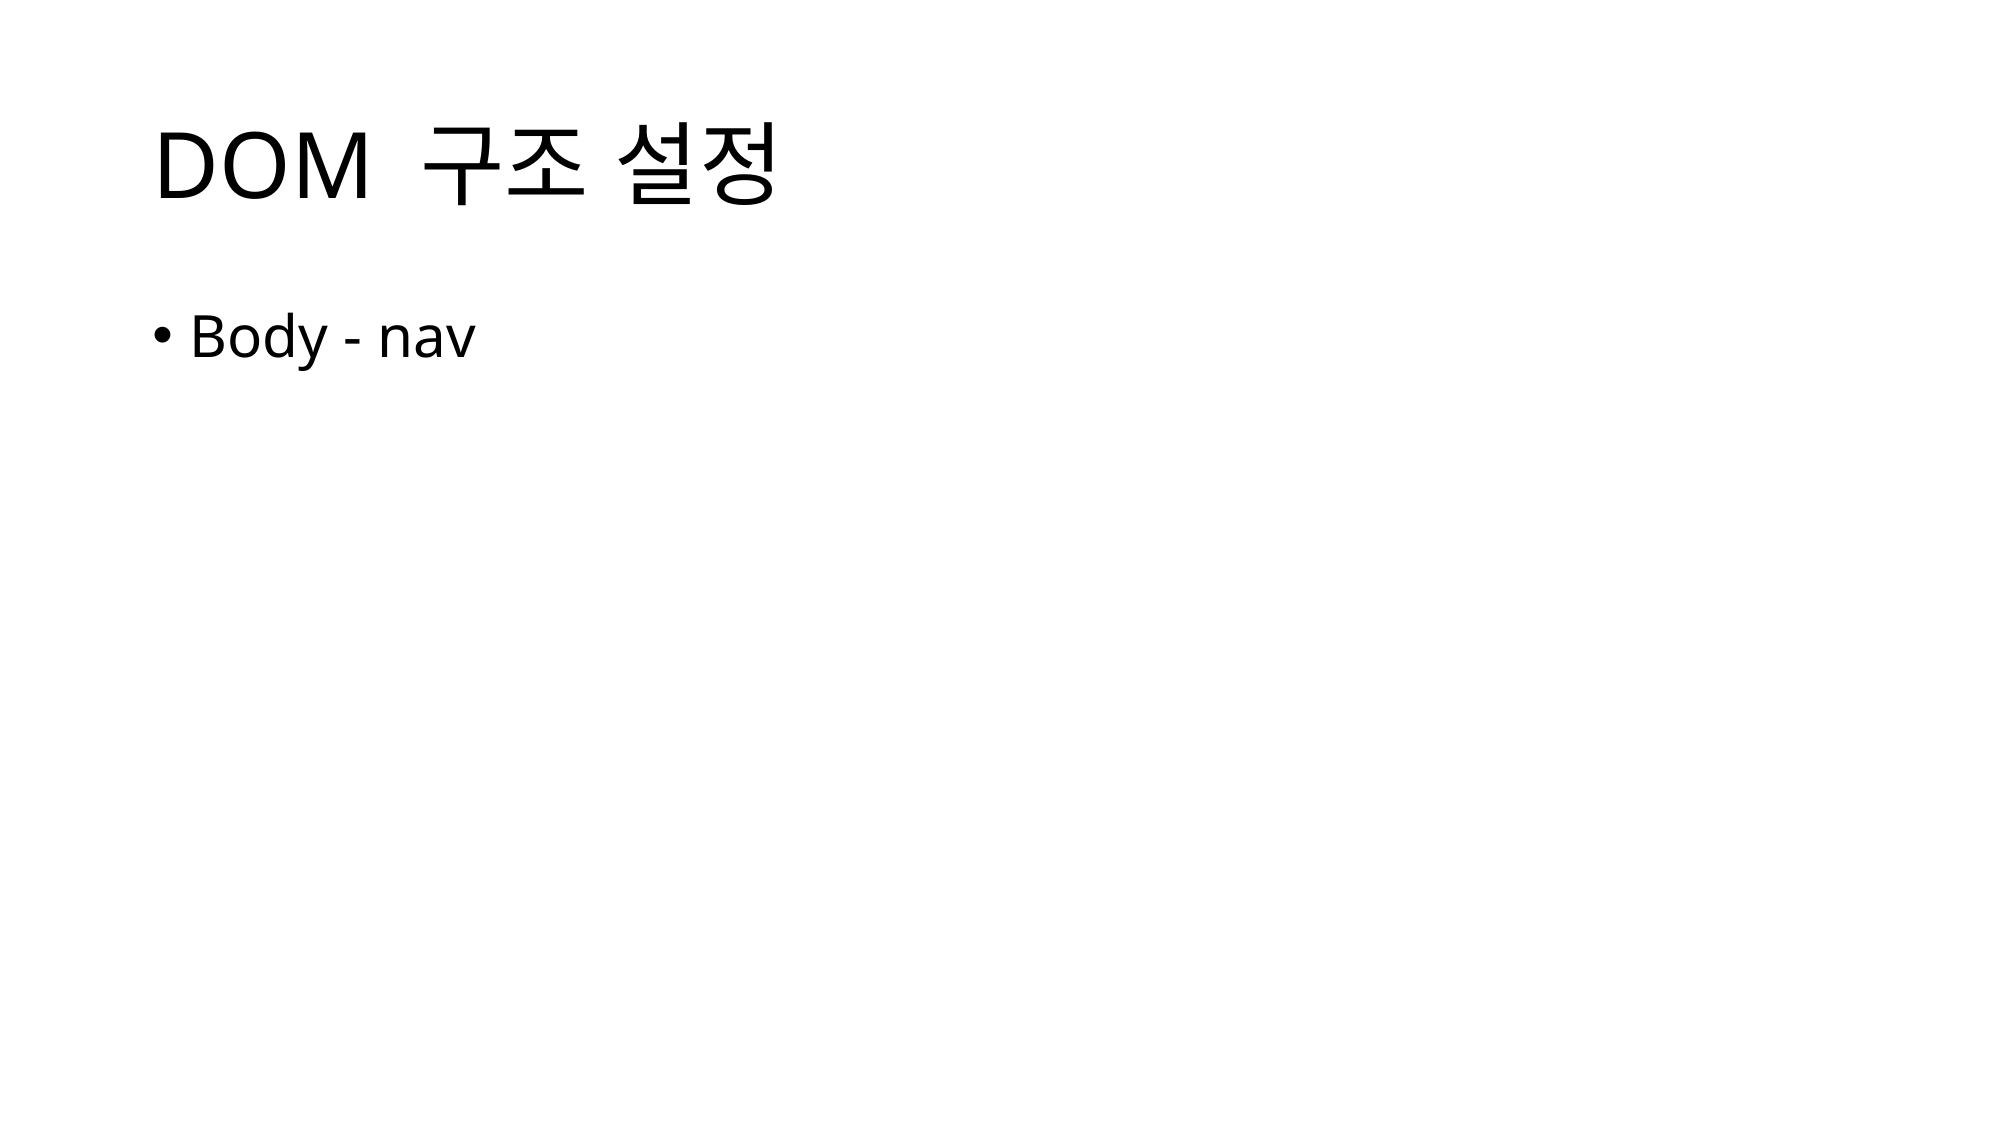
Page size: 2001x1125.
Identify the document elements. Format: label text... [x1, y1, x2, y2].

title DOM 구조 설정 [137, 59, 1863, 278]
list Body - nav [137, 299, 1863, 1014]
